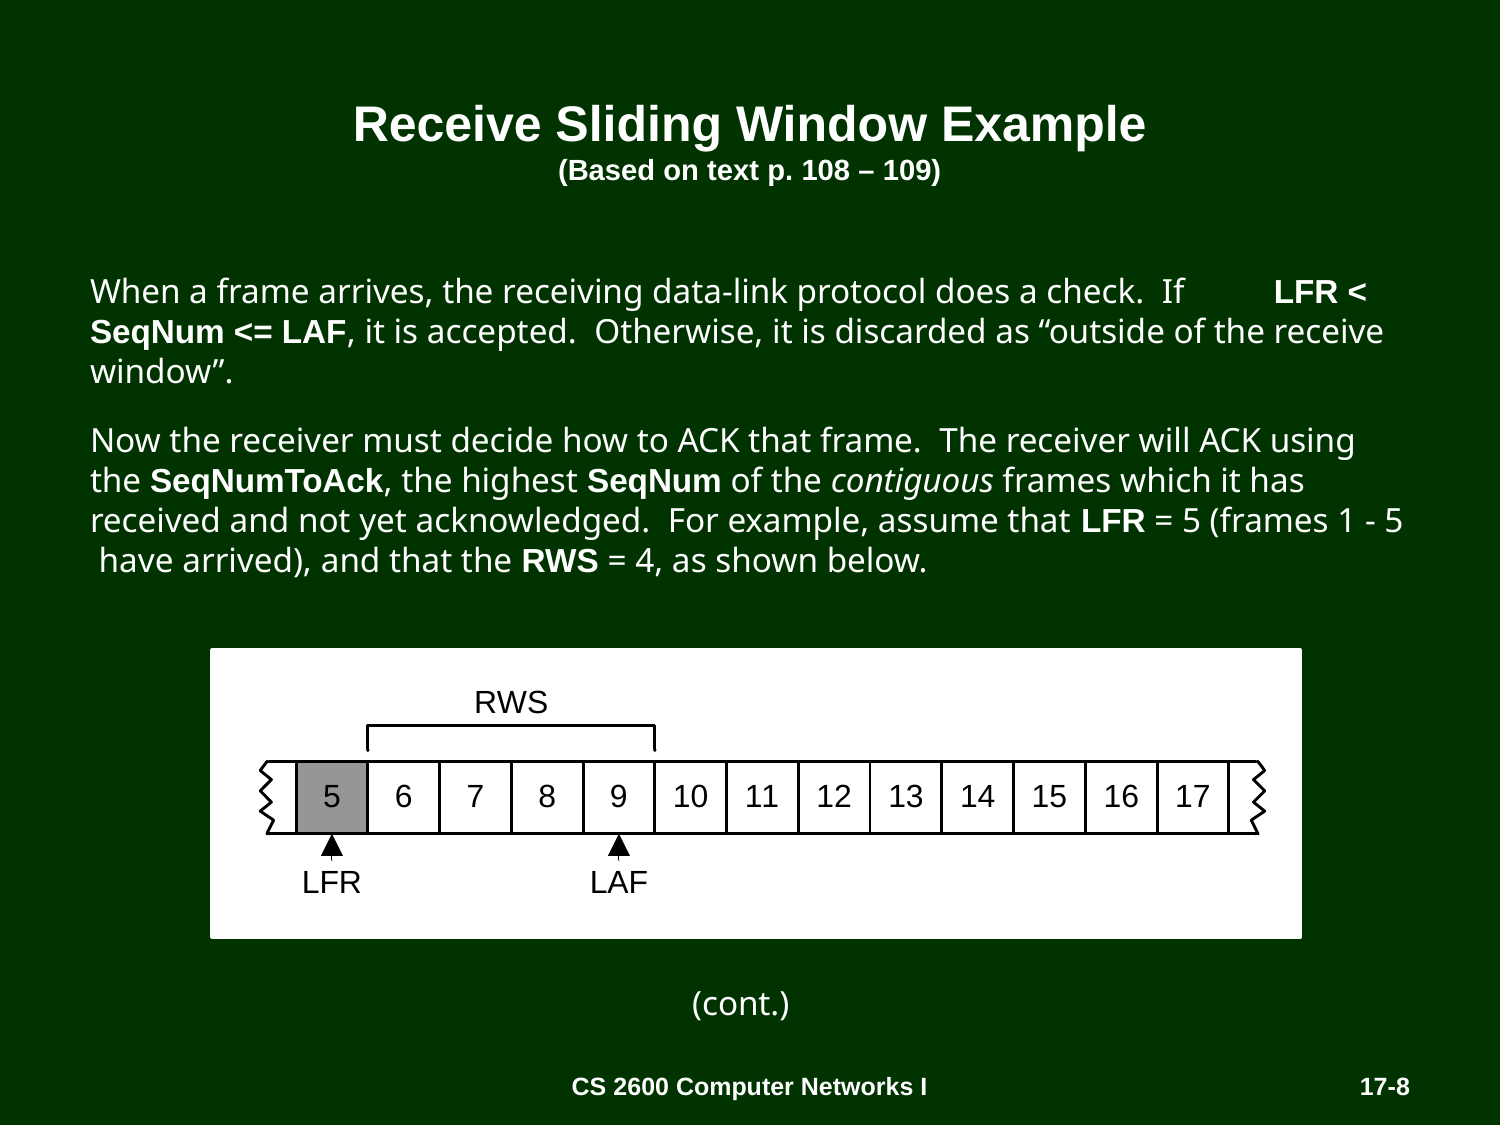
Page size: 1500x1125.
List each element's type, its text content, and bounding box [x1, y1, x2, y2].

list When a frame arrives, the receiving data-link protocol does a check. If LFR < SeqNum <= LAF, it is accepted. Otherwise, it is discarded as “outside of the receive window”. Now the receiver must decide how to ACK that frame. The receiver will ACK using the SeqNumToAck, the highest SeqNum of the contiguous frames which it has received and not yet acknowledged. For example, assume that LFR = 5 (frames 1 - 5 have arrived), and that the RWS = 4, as shown below. [74, 262, 1426, 488]
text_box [249, 652, 1276, 935]
slide_number 17-8 [1074, 1062, 1426, 1103]
text_box [210, 648, 1302, 939]
title Receive Sliding Window Example (Based on text p. 108 – 109) [74, 44, 1426, 233]
footer CS 2600 Computer Networks I [299, 1062, 1074, 1103]
text_box (cont.) [677, 974, 805, 1030]
list When a frame arrives, the receiving data-link protocol does a check. If LFR < SeqNum <= LAF, it is accepted. Otherwise, it is discarded as “outside of the receive window”. Now the receiver must decide how to ACK that frame. The receiver will ACK using the SeqNumToAck, the highest SeqNum of the contiguous frames which it has received and not yet acknowledged. For example, assume that LFR = 5 (frames 1 - 5 have arrived), and that the RWS = 4, as shown below. [74, 490, 1426, 638]
